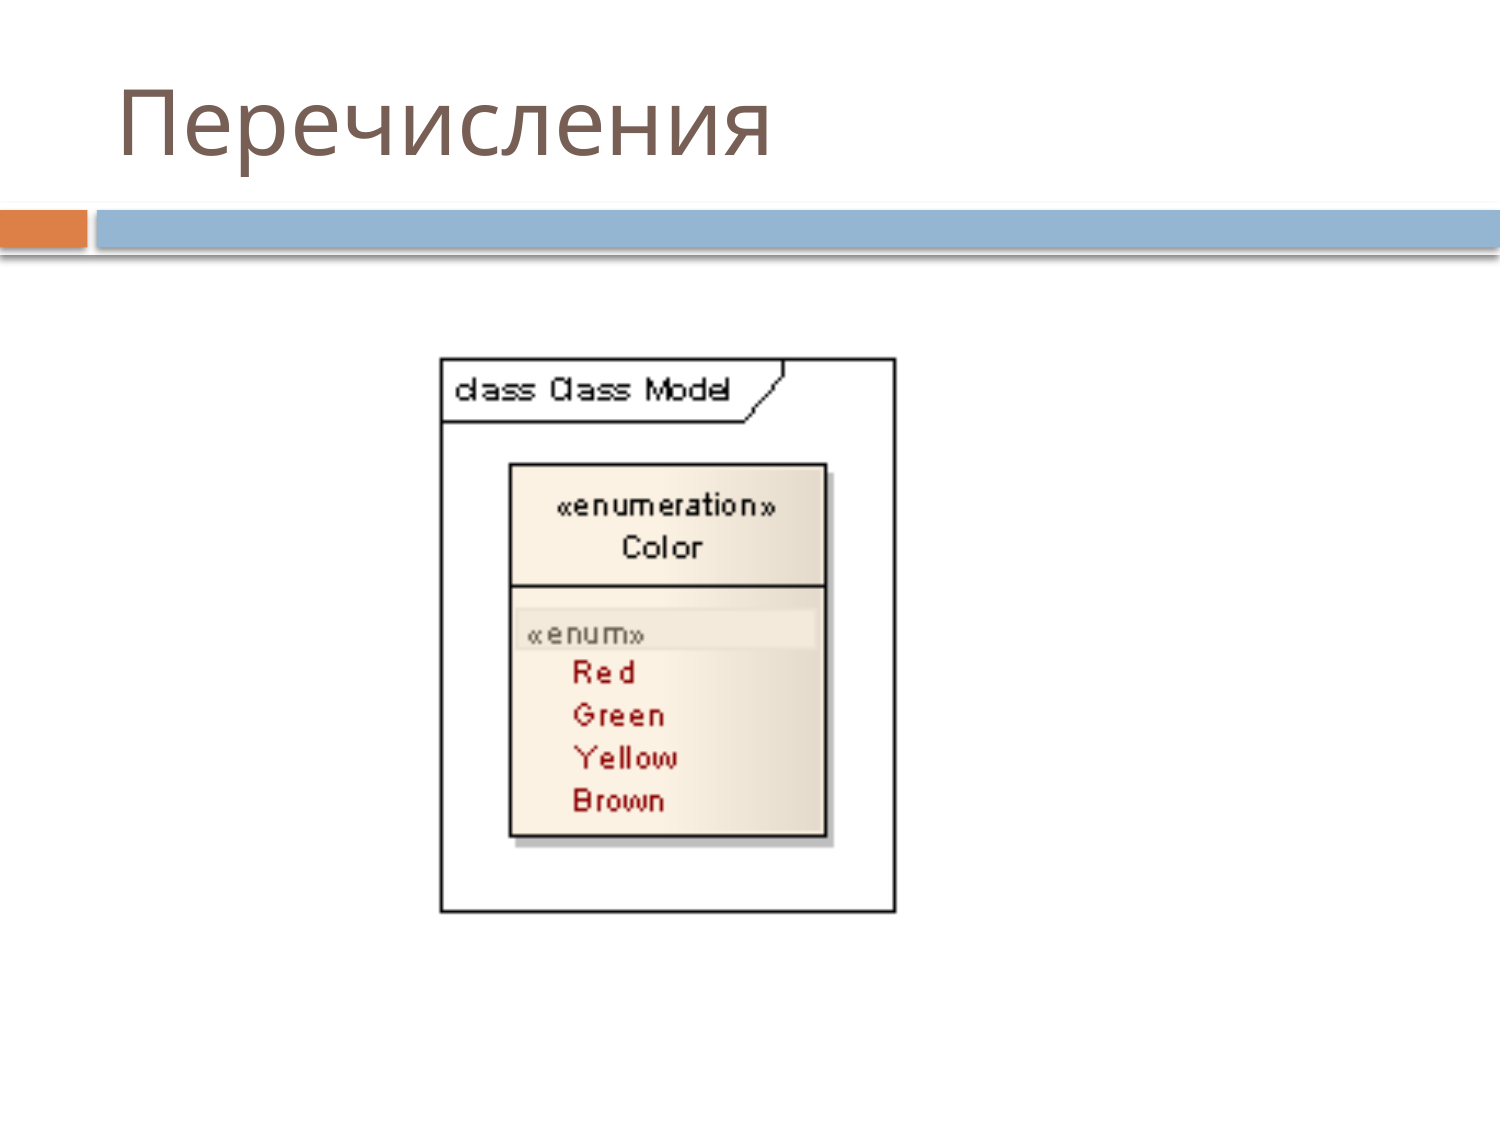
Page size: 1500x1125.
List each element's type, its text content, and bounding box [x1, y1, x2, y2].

title Перечисления [100, 37, 1438, 200]
picture [430, 349, 904, 922]
